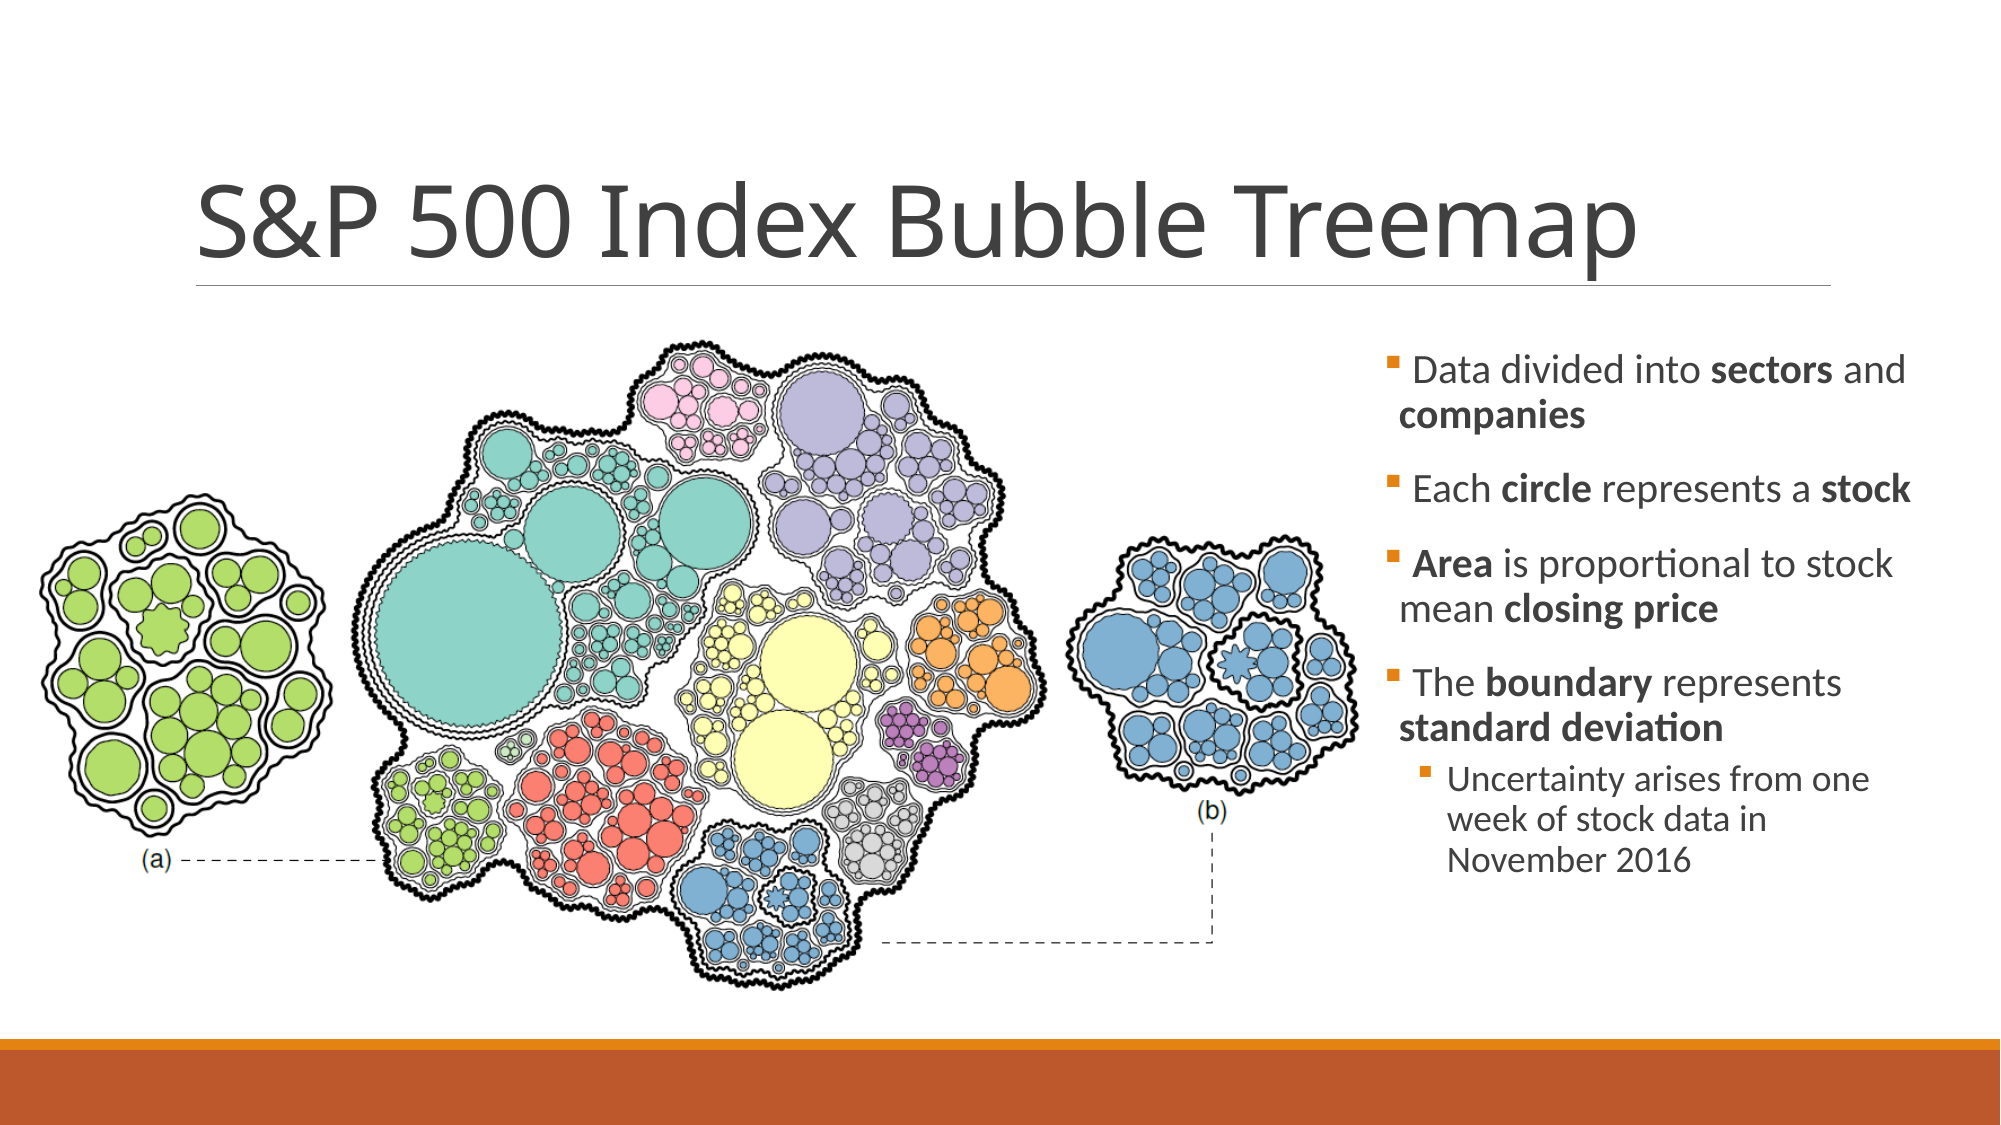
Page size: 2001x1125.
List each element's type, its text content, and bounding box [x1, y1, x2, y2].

text_box Data divided into sectors and companies Each circle represents a stock Area is proportional to stock mean closing price The boundary represents standard deviation Uncertainty arises from one week of stock data in November 2016 [1389, 340, 1939, 1001]
title S&P 500 Index Bubble Treemap [180, 47, 1830, 285]
picture [12, 332, 1382, 1002]
